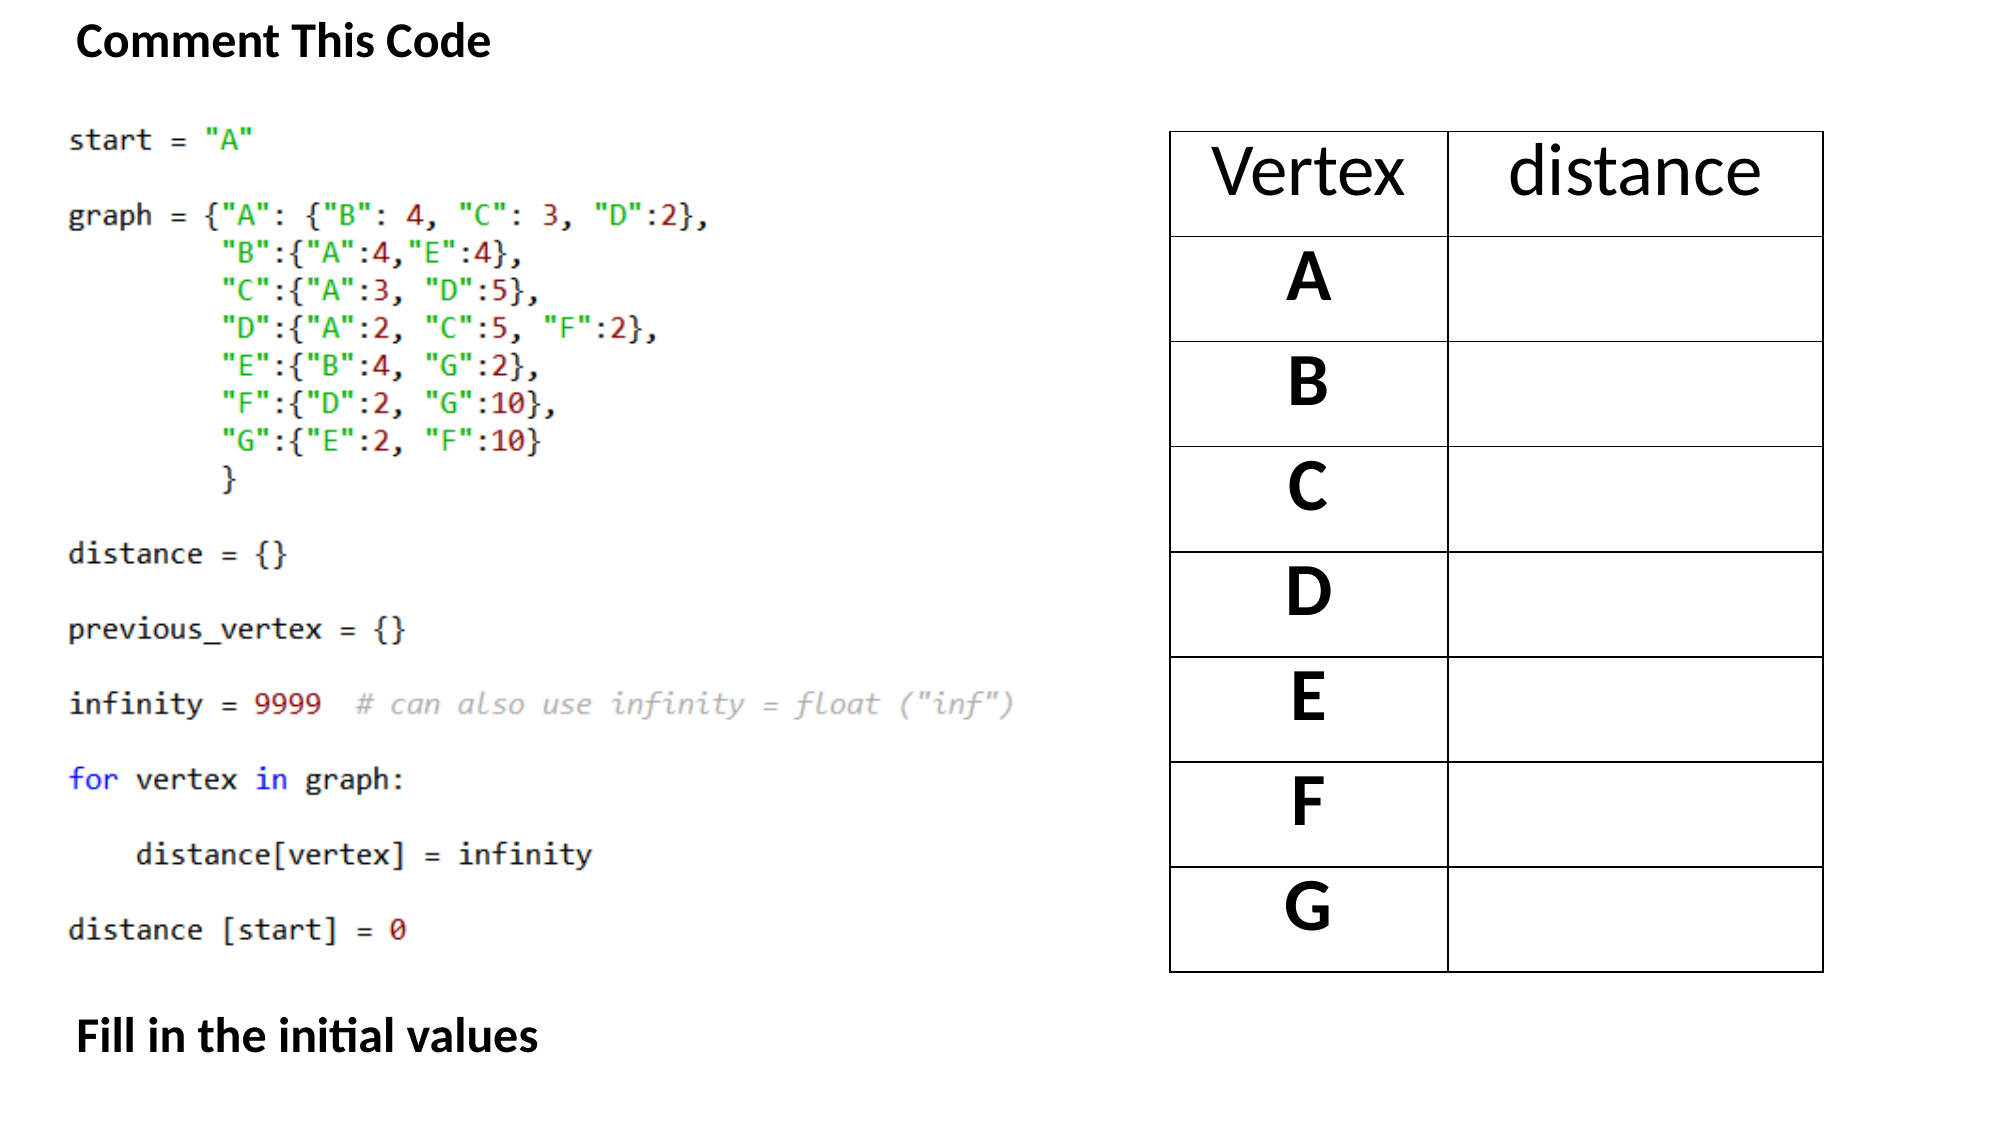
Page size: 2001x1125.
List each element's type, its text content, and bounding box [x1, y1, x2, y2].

table_cell E [1171, 658, 1447, 761]
table_cell B [1171, 342, 1447, 446]
picture [61, 122, 1050, 972]
table_cell [1449, 342, 1822, 446]
table_cell C [1171, 447, 1447, 551]
table_cell [1449, 553, 1822, 656]
table_cell D [1171, 553, 1447, 656]
table_cell F [1171, 763, 1447, 866]
table_cell G [1171, 868, 1447, 971]
text_box Fill in the initial values [61, 995, 1152, 1071]
table_header Vertex [1171, 132, 1447, 236]
table_cell [1449, 447, 1822, 551]
table_cell A [1171, 237, 1447, 341]
table_cell [1449, 868, 1822, 971]
text_box Comment This Code [61, 0, 1152, 75]
table_cell [1449, 763, 1822, 866]
table_cell [1449, 658, 1822, 761]
table_header distance [1449, 132, 1822, 236]
table_cell [1449, 237, 1822, 341]
